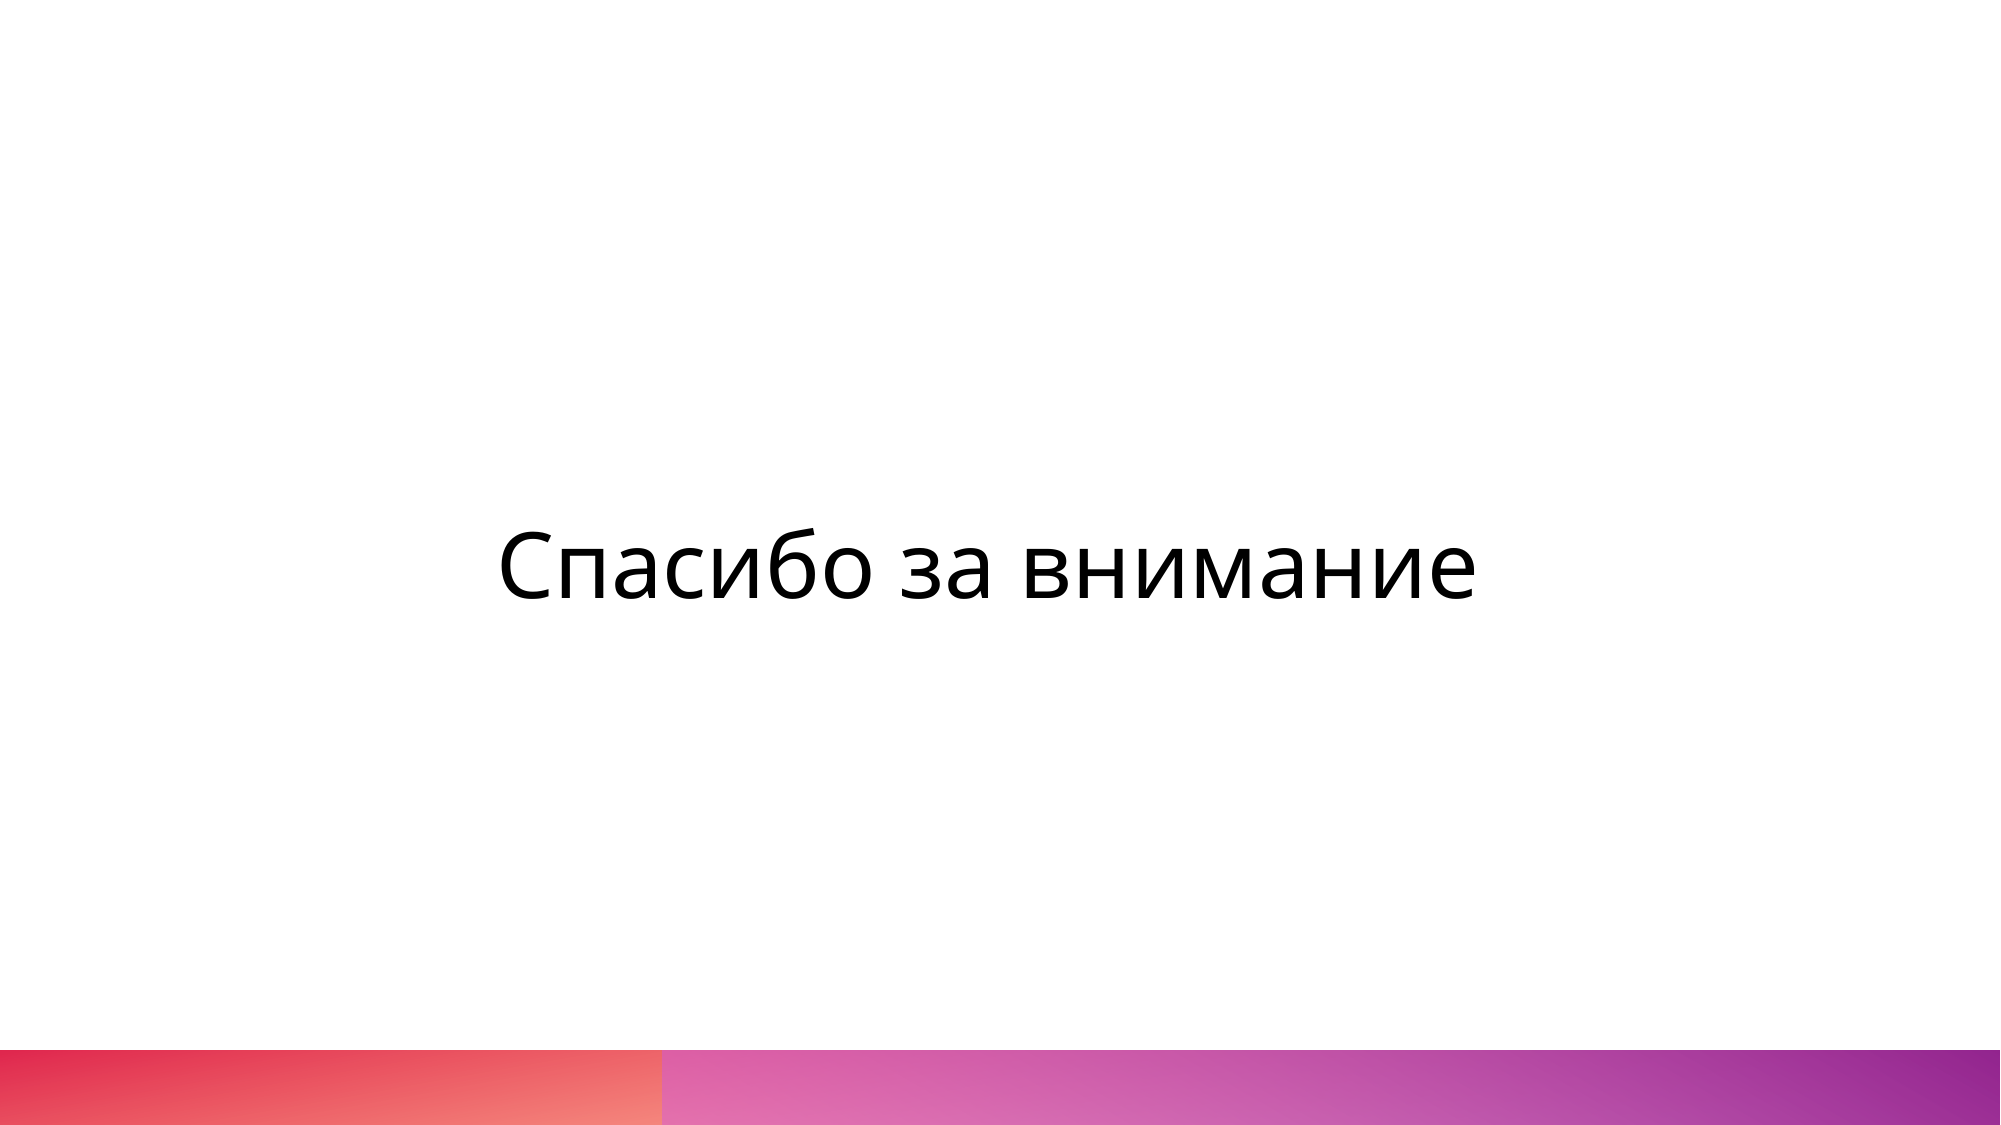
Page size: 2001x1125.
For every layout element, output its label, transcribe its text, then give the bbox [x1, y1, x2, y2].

text_box Спасибо за внимание [481, 499, 1519, 624]
